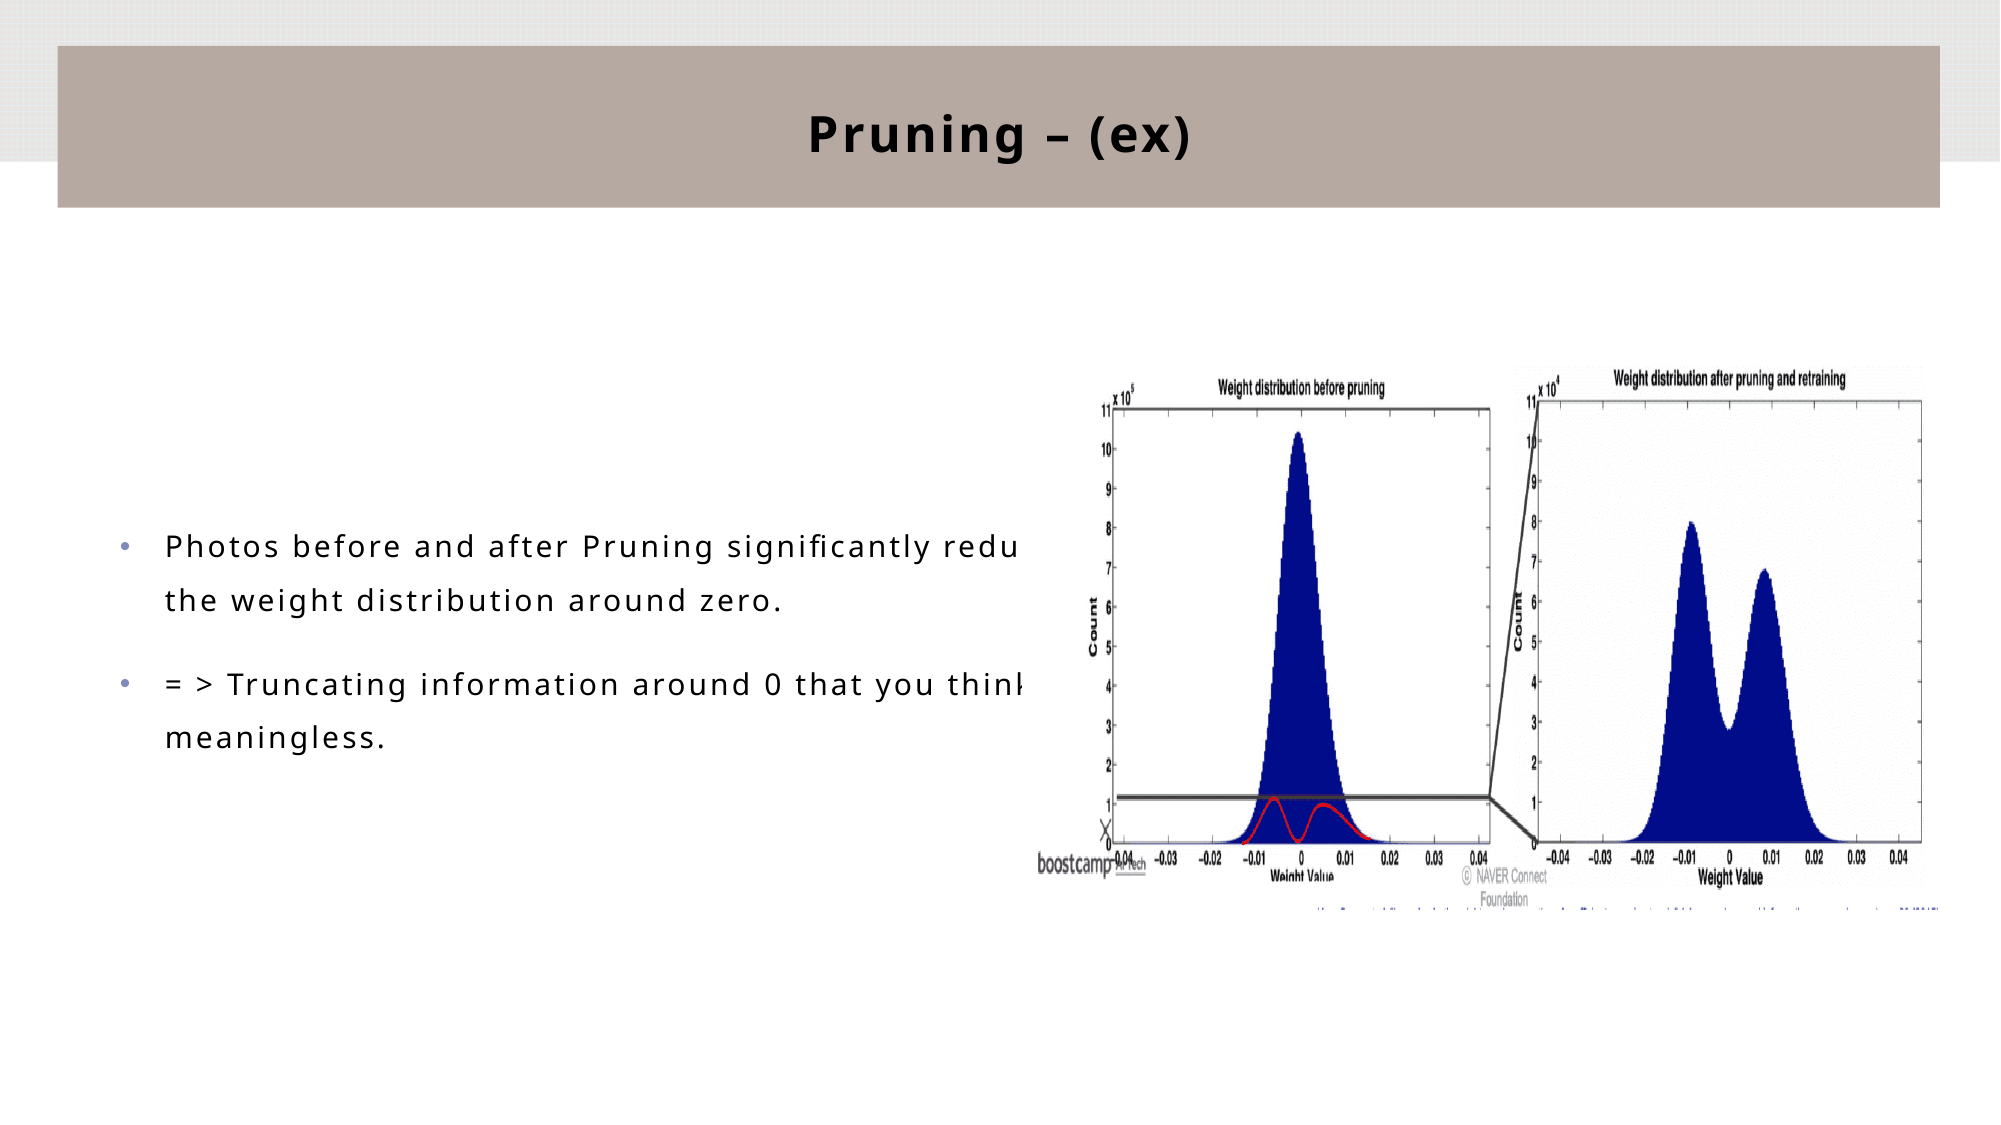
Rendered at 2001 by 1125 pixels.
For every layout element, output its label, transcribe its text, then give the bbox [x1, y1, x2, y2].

list Photos before and after Pruning significantly reduce the weight distribution around zero. = > Truncating information around 0 that you think is meaningless. [104, 502, 1022, 766]
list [1022, 357, 1947, 910]
title Pruning – (ex) [104, 78, 1894, 192]
